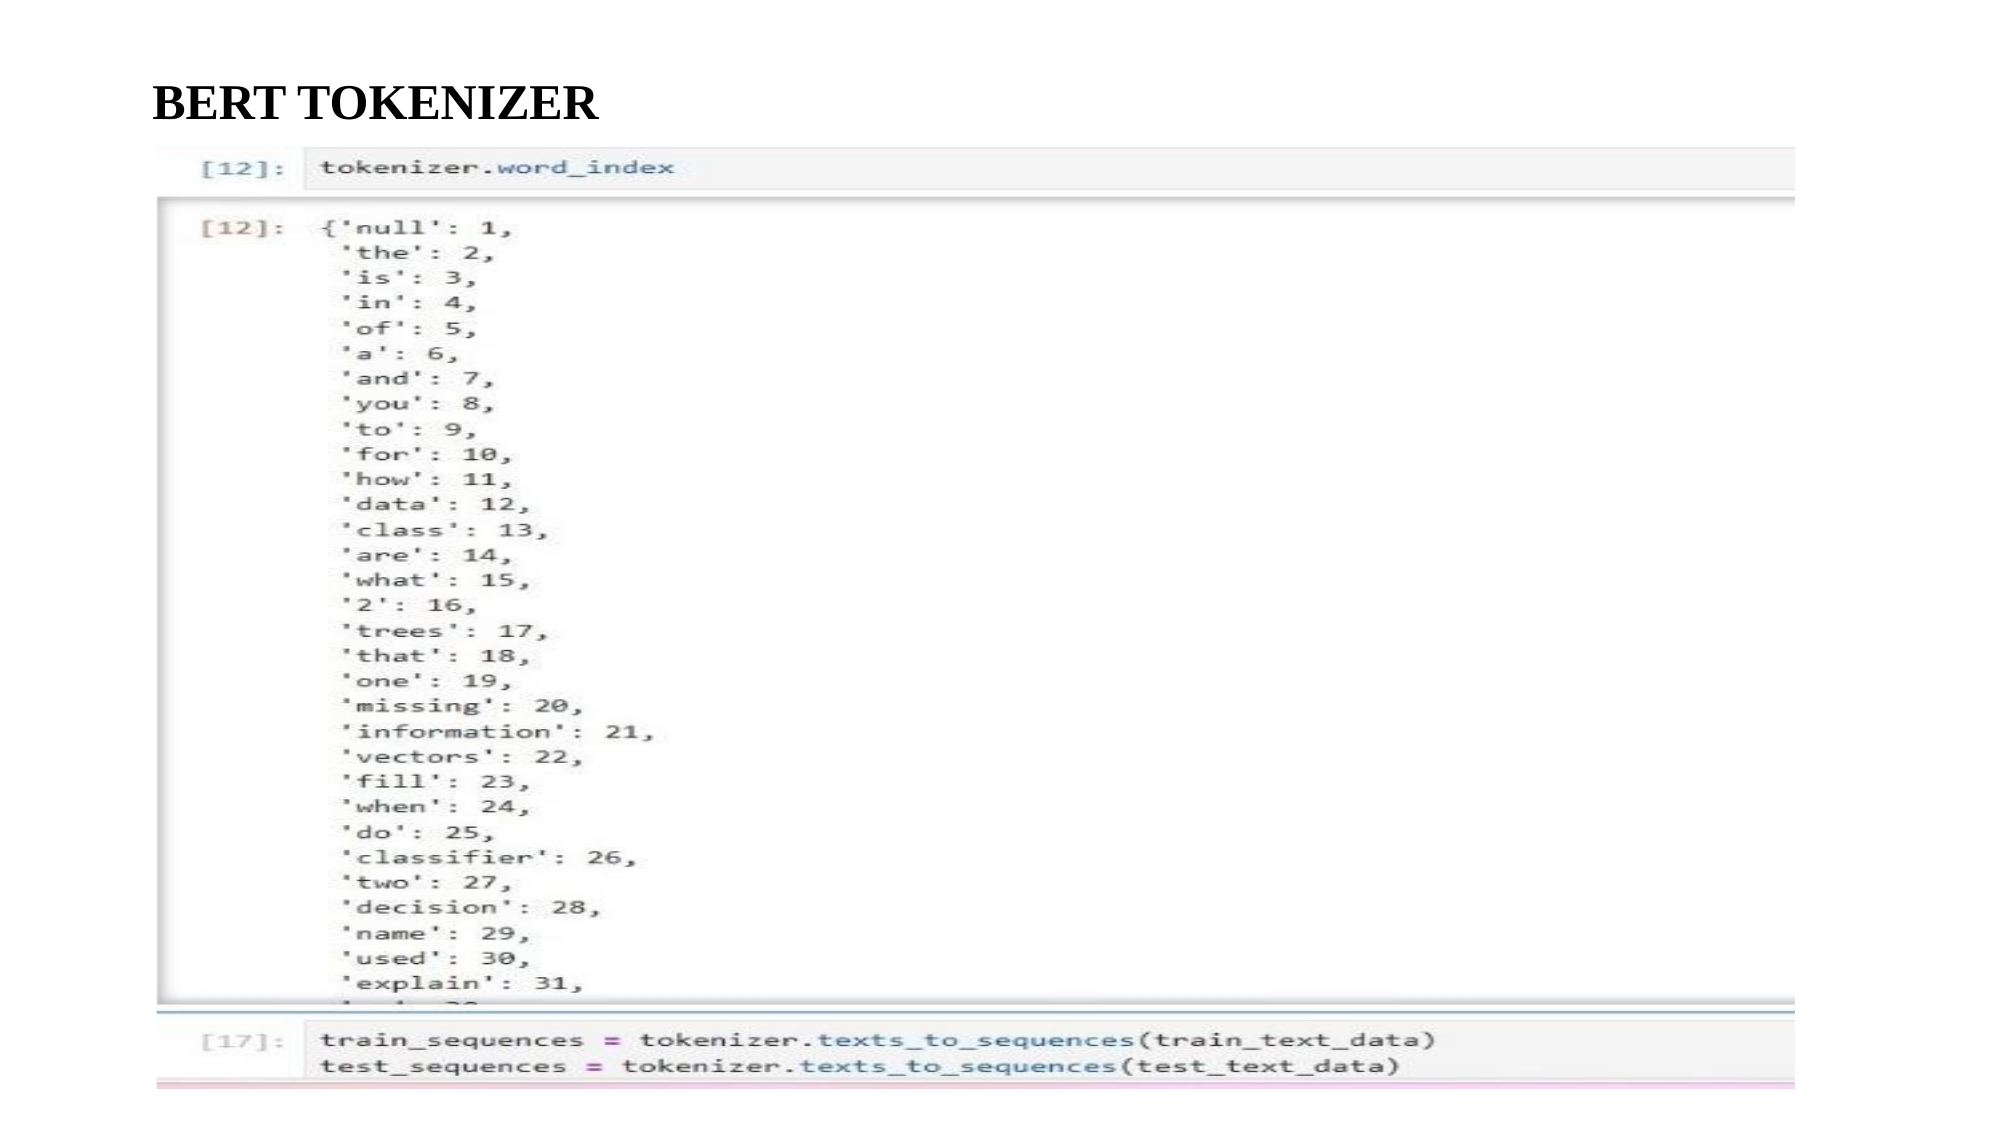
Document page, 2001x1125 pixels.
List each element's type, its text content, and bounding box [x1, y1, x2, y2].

title BERT TOKENIZER [137, 59, 1863, 147]
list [156, 146, 1795, 1089]
